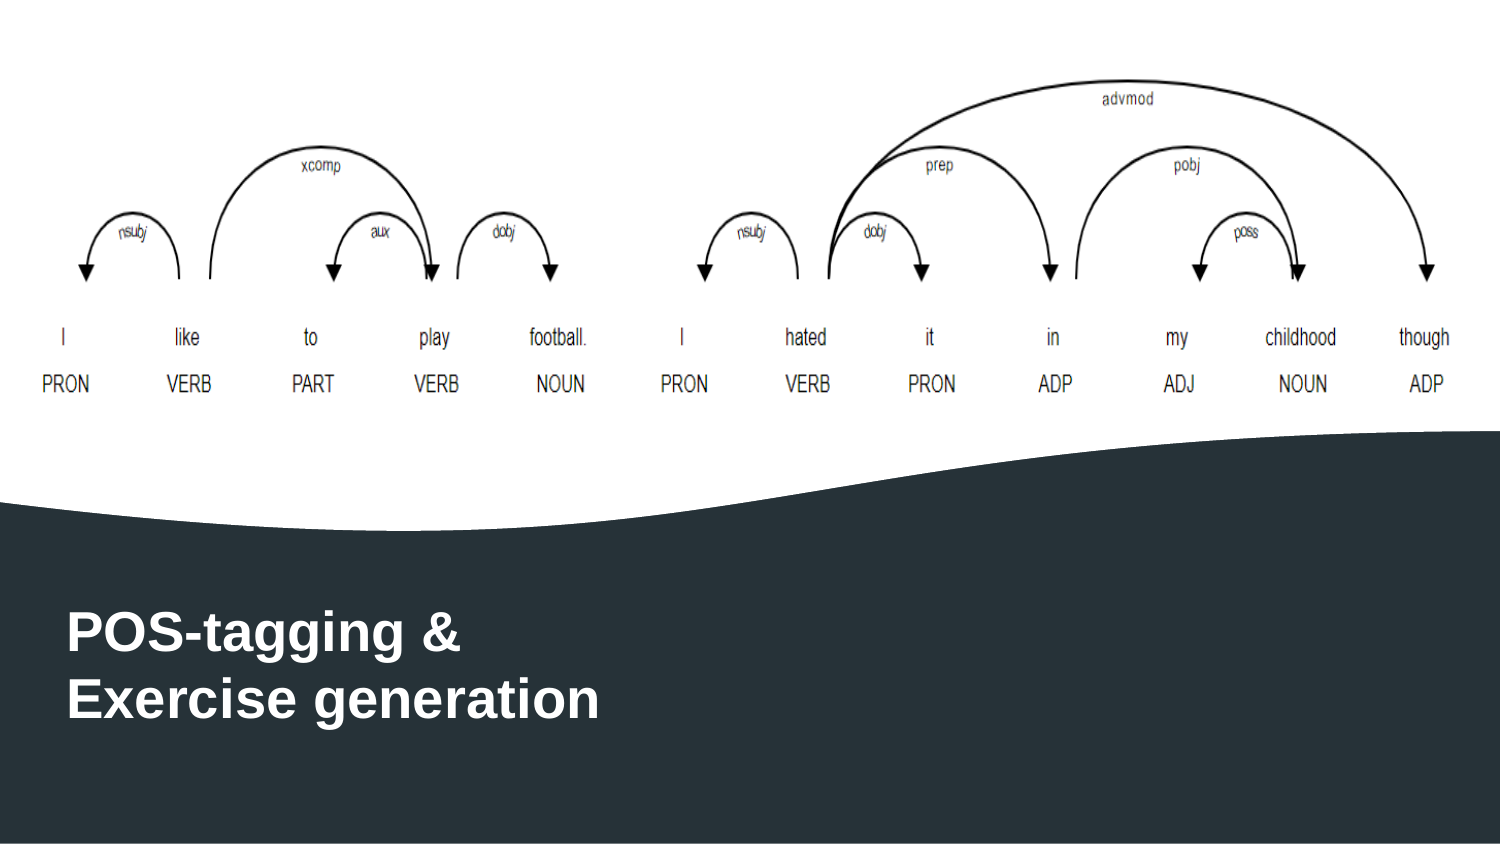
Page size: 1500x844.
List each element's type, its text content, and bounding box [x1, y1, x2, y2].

picture [10, 0, 1500, 526]
title POS-tagging & Exercise generation [51, 580, 1380, 746]
